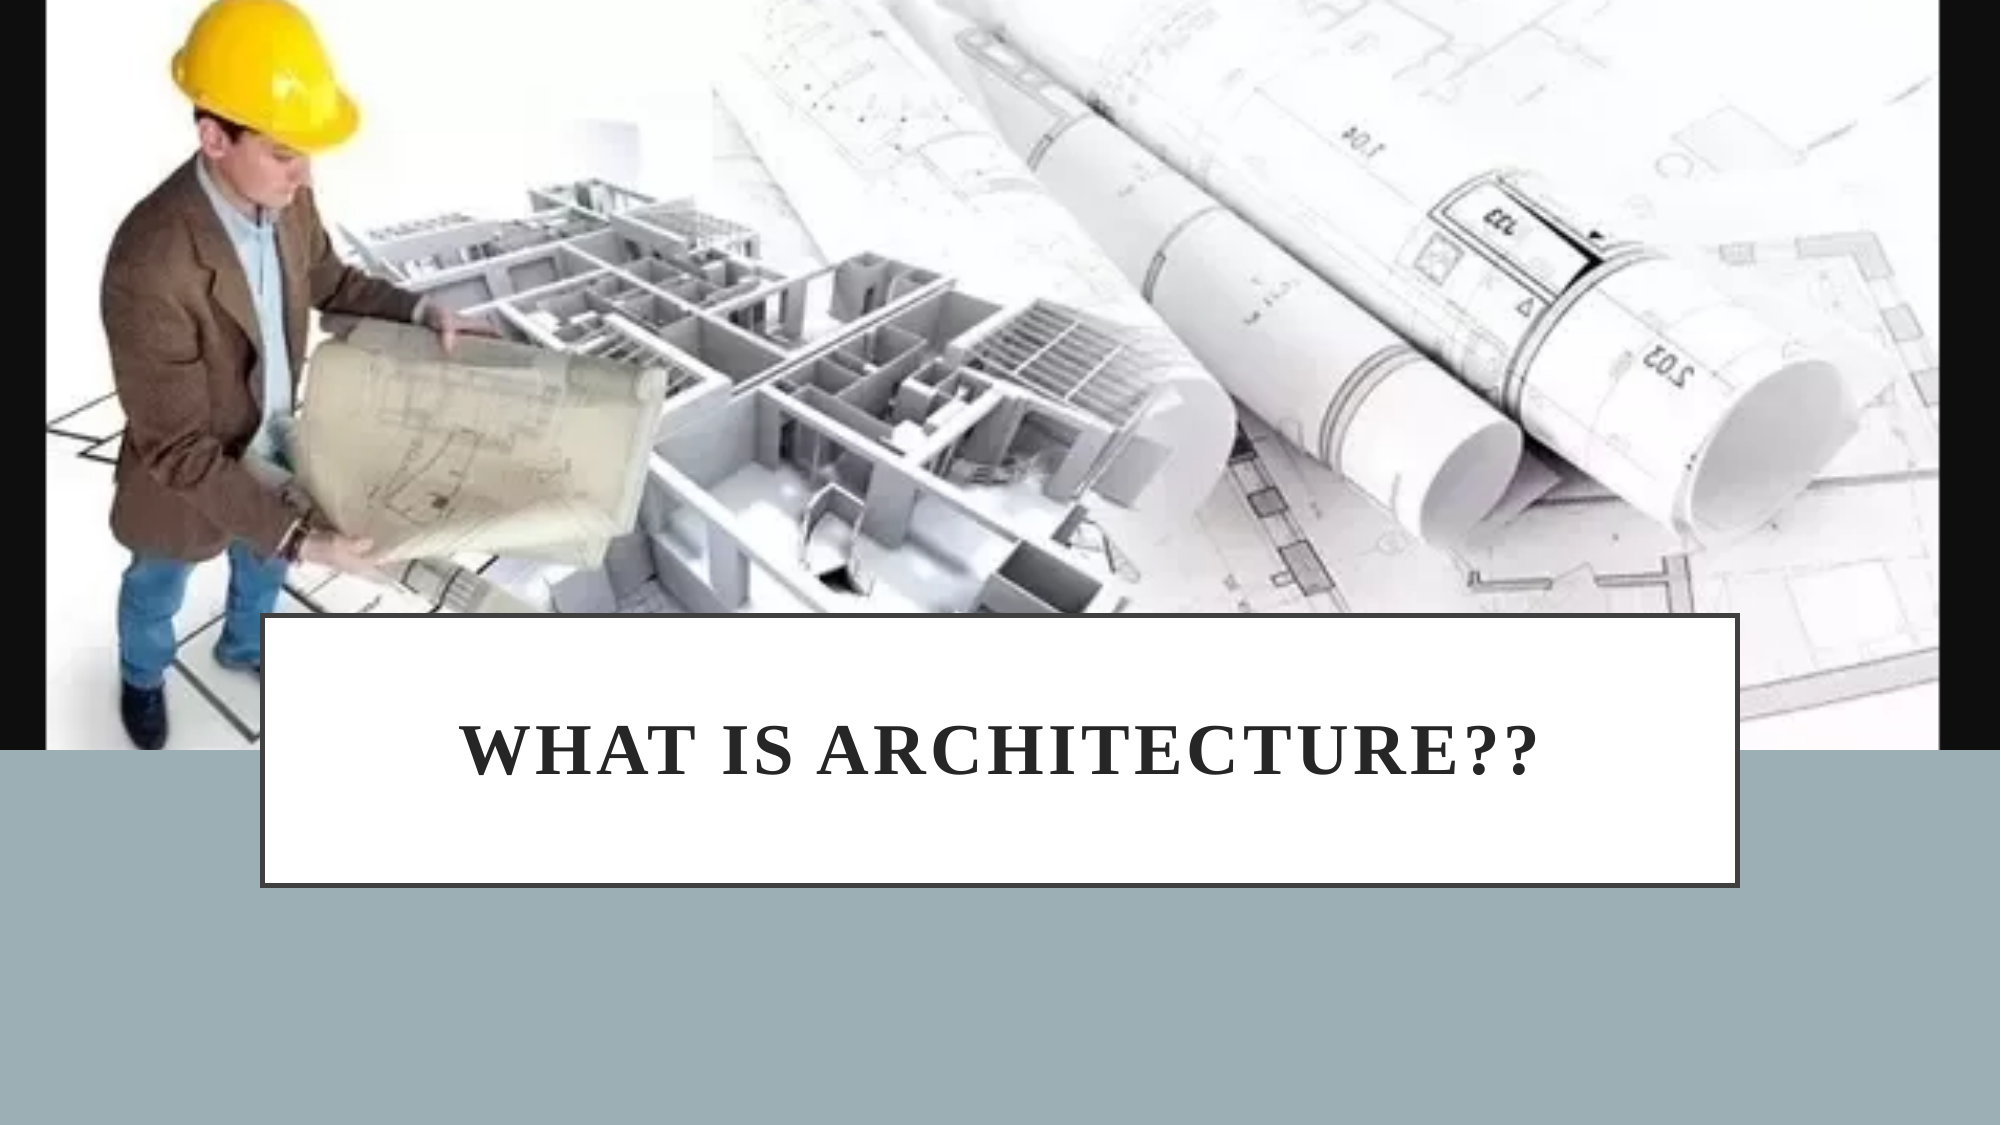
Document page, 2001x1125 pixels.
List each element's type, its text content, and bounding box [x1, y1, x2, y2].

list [0, 0, 2000, 750]
title What is Architecture?? [260, 750, 1740, 888]
